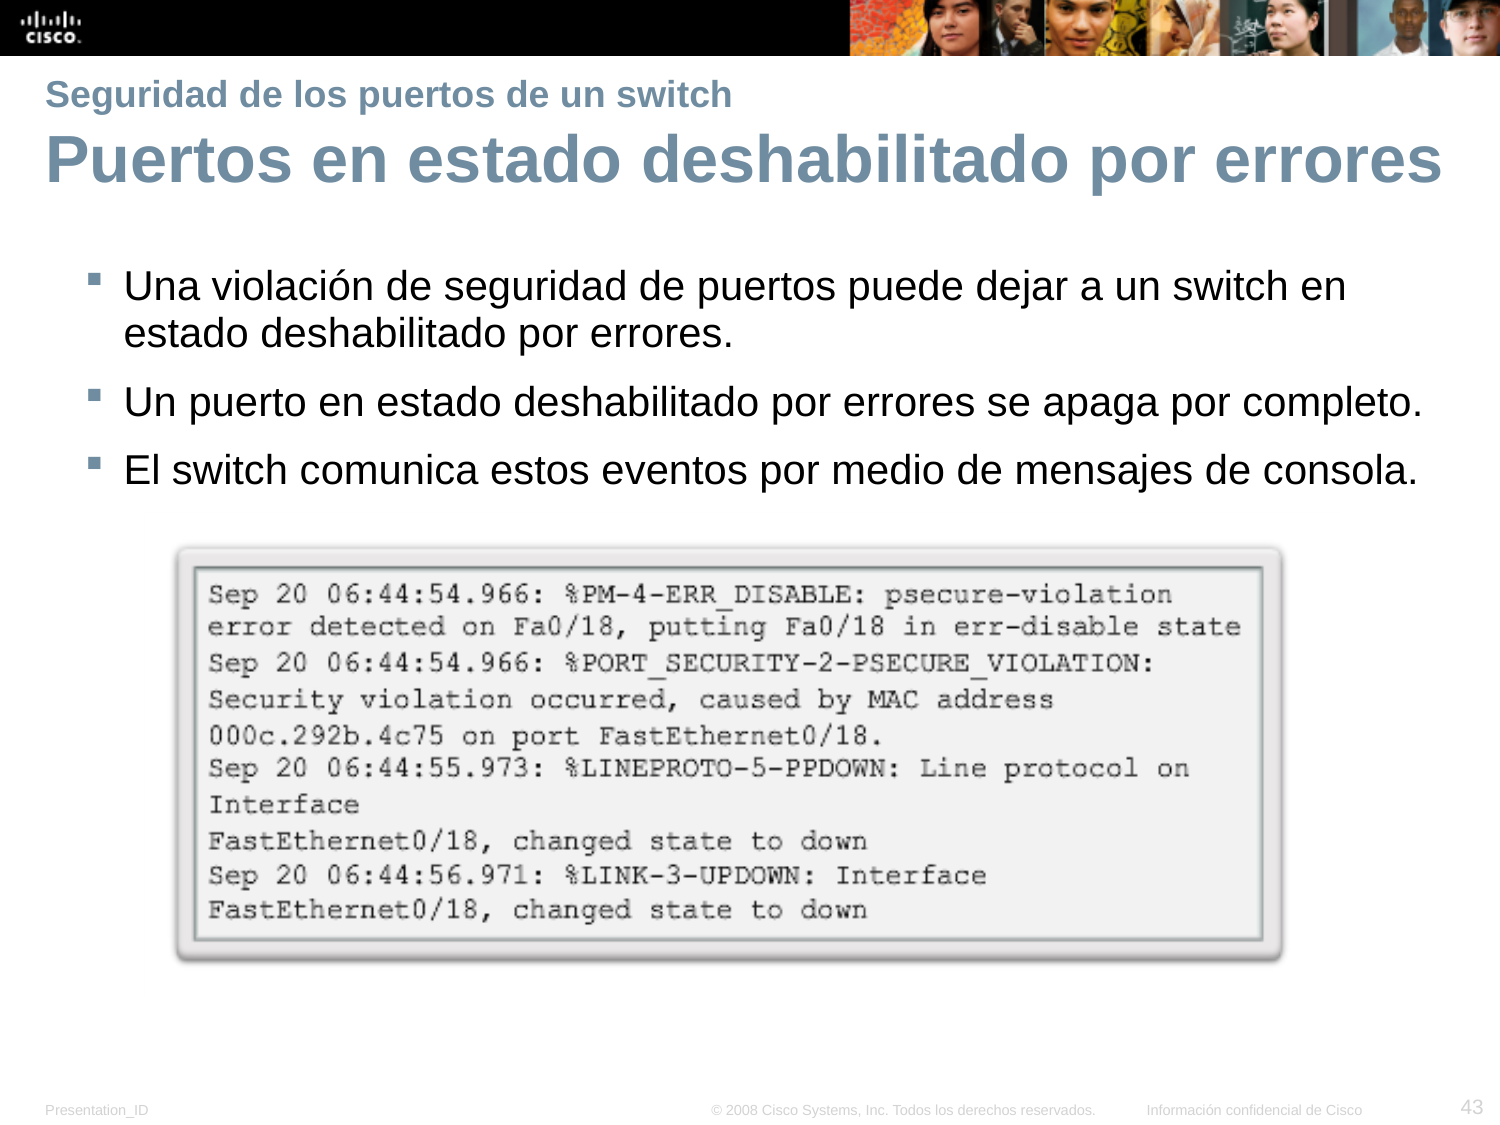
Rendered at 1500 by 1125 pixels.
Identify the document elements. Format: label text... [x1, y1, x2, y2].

text_box Seguridad de los puertos de un switch Puertos en estado deshabilitado por errores [31, 64, 1471, 203]
picture [143, 511, 1340, 998]
text_box Una violación de seguridad de puertos puede dejar a un switch en estado deshabilitado por errores. Un puerto en estado deshabilitado por errores se apaga por completo. El switch comunica estos eventos por medio de mensajes de consola. [69, 254, 1457, 502]
picture [0, 0, 1500, 56]
